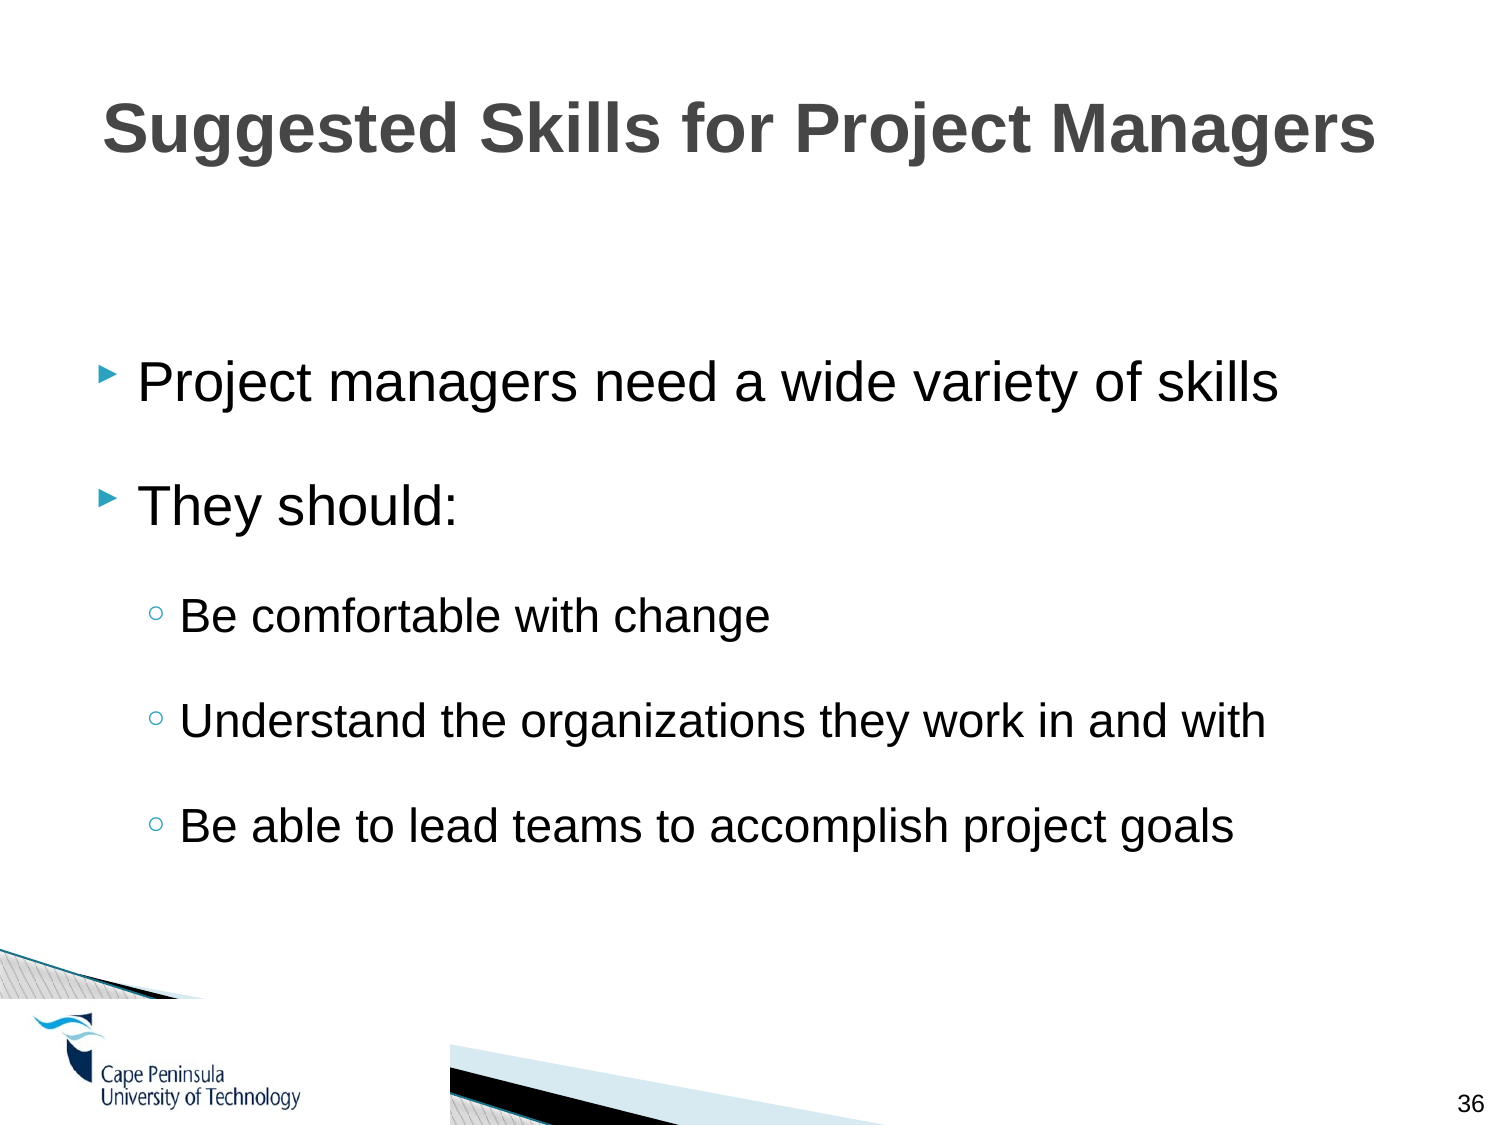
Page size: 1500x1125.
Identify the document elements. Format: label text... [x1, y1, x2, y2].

title Suggested Skills for Project Managers [87, 37, 1438, 213]
slide_number 36 [1408, 1065, 1500, 1125]
list Project managers need a wide variety of skills They should: Be comfortable with change Understand the organizations they work in and with Be able to lead teams to accomplish project goals [62, 337, 1450, 1025]
picture [0, 999, 450, 1125]
